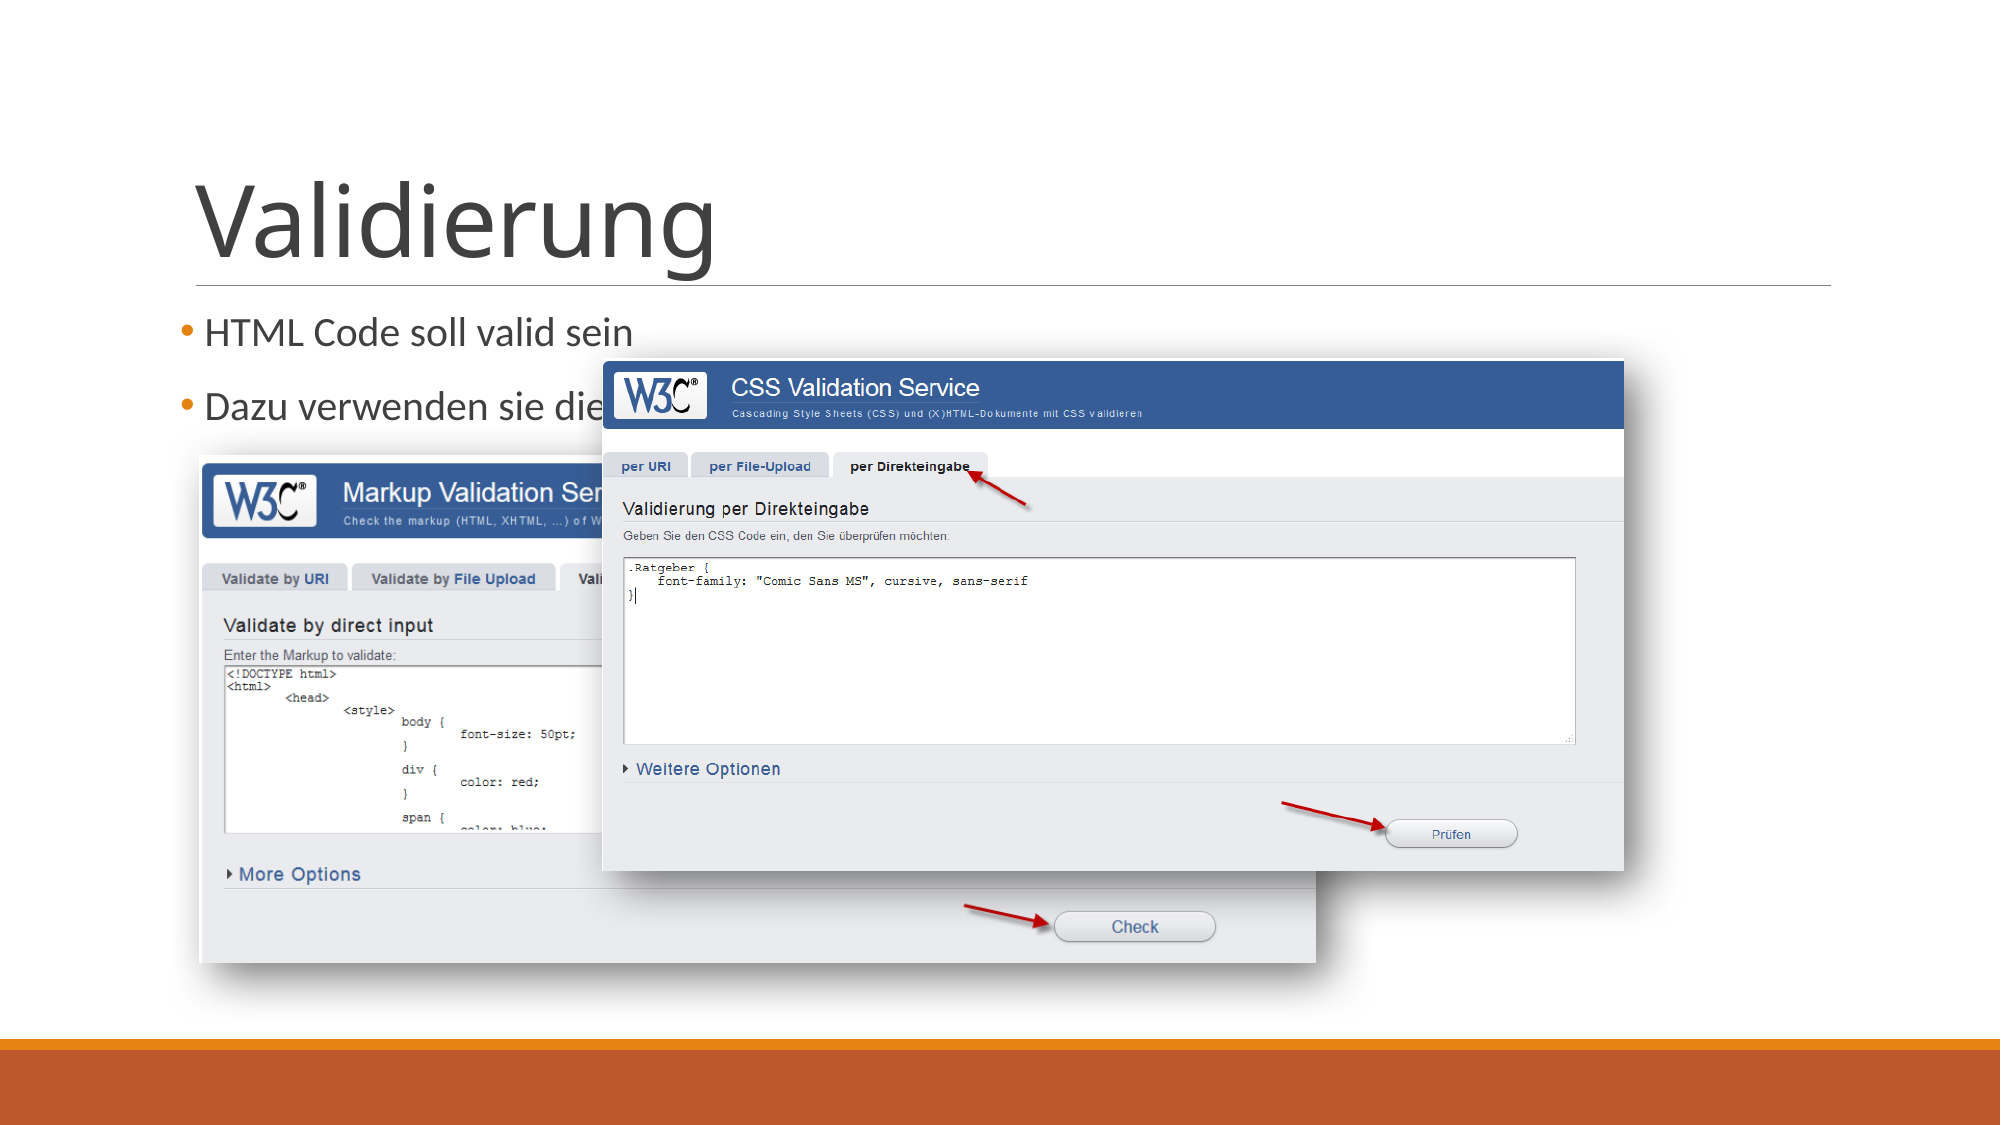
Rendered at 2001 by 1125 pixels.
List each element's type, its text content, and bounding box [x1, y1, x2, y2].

list HTML Code soll valid sein Dazu verwenden sie diese Seite: [180, 302, 883, 963]
title Validierung [180, 47, 1830, 285]
picture [198, 357, 1625, 964]
